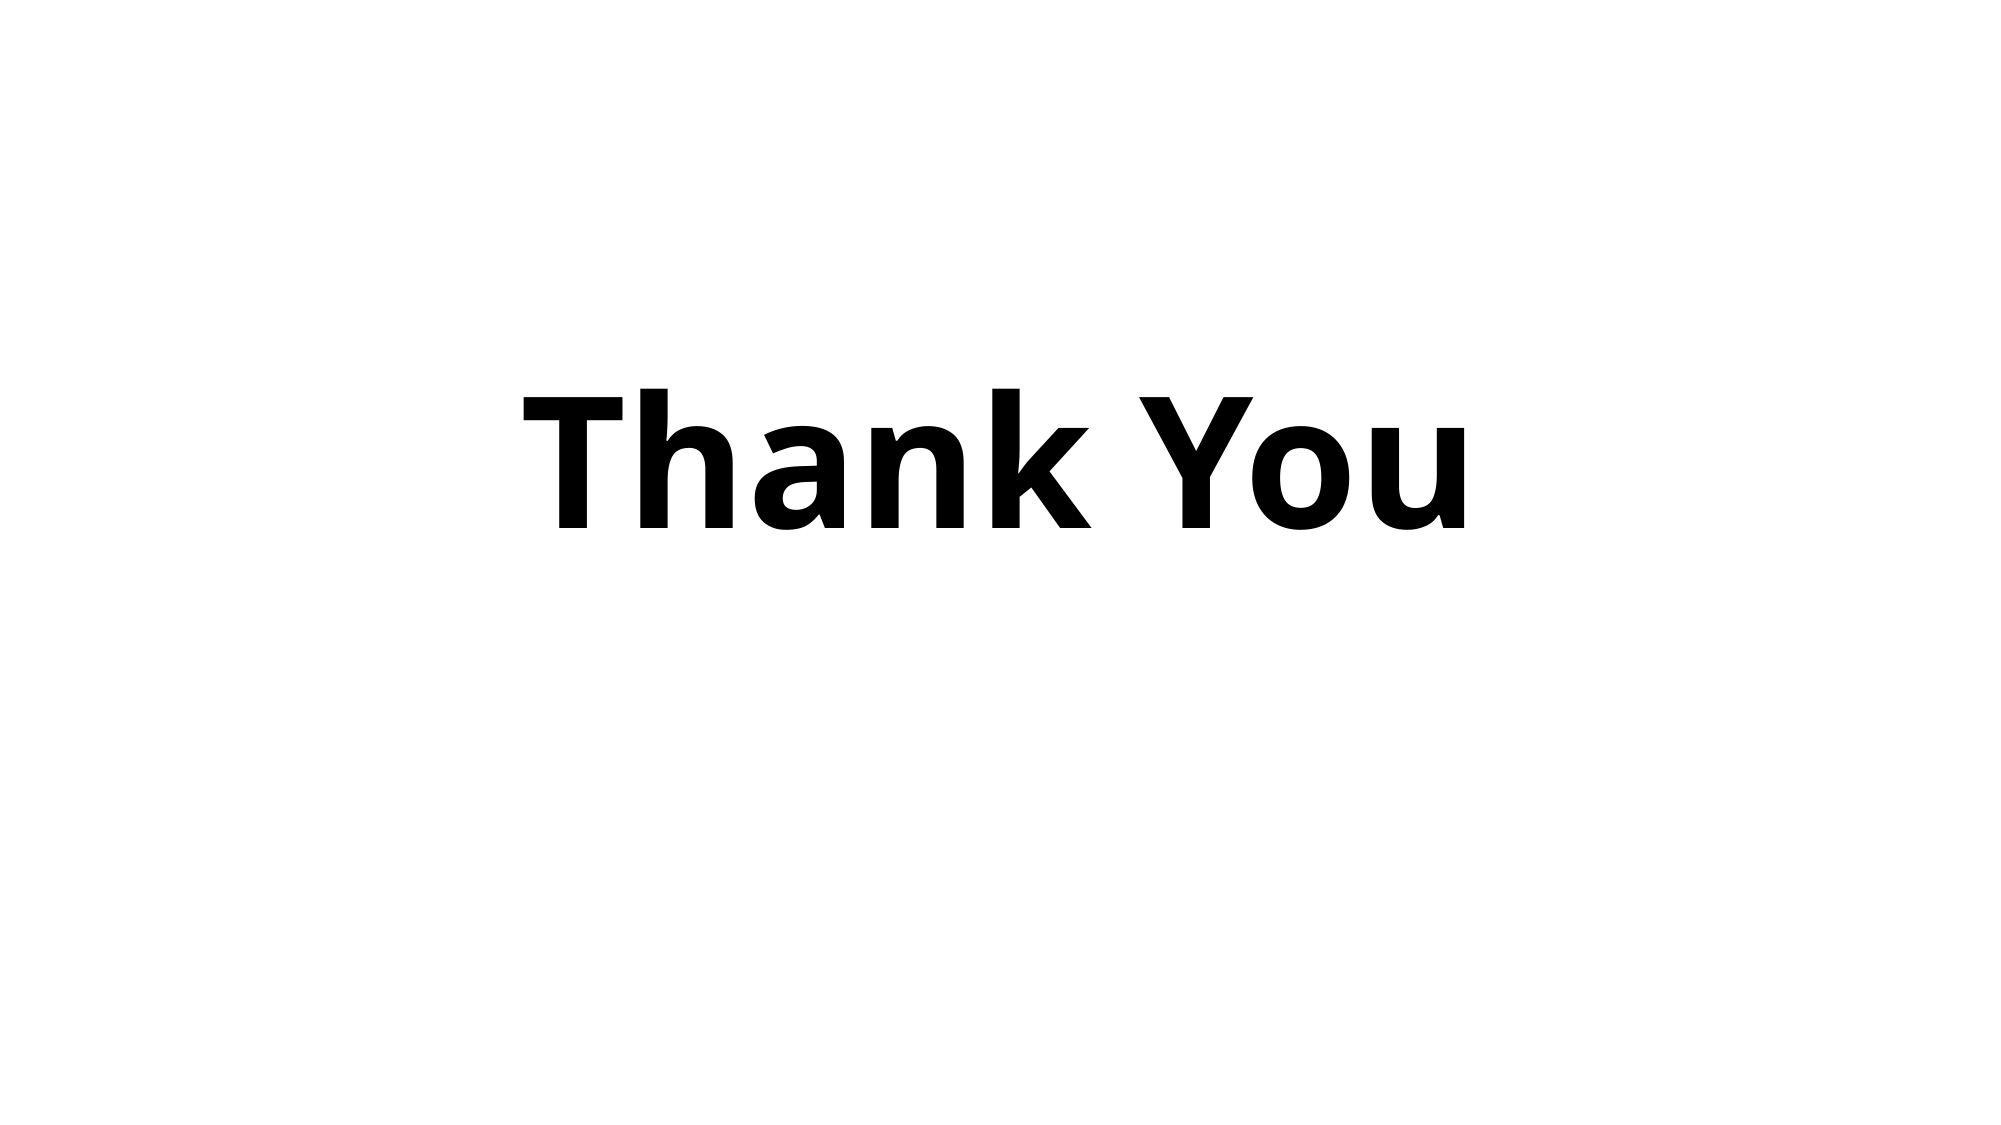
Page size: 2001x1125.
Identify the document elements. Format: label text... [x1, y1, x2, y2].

title Thank You [249, 184, 1750, 576]
